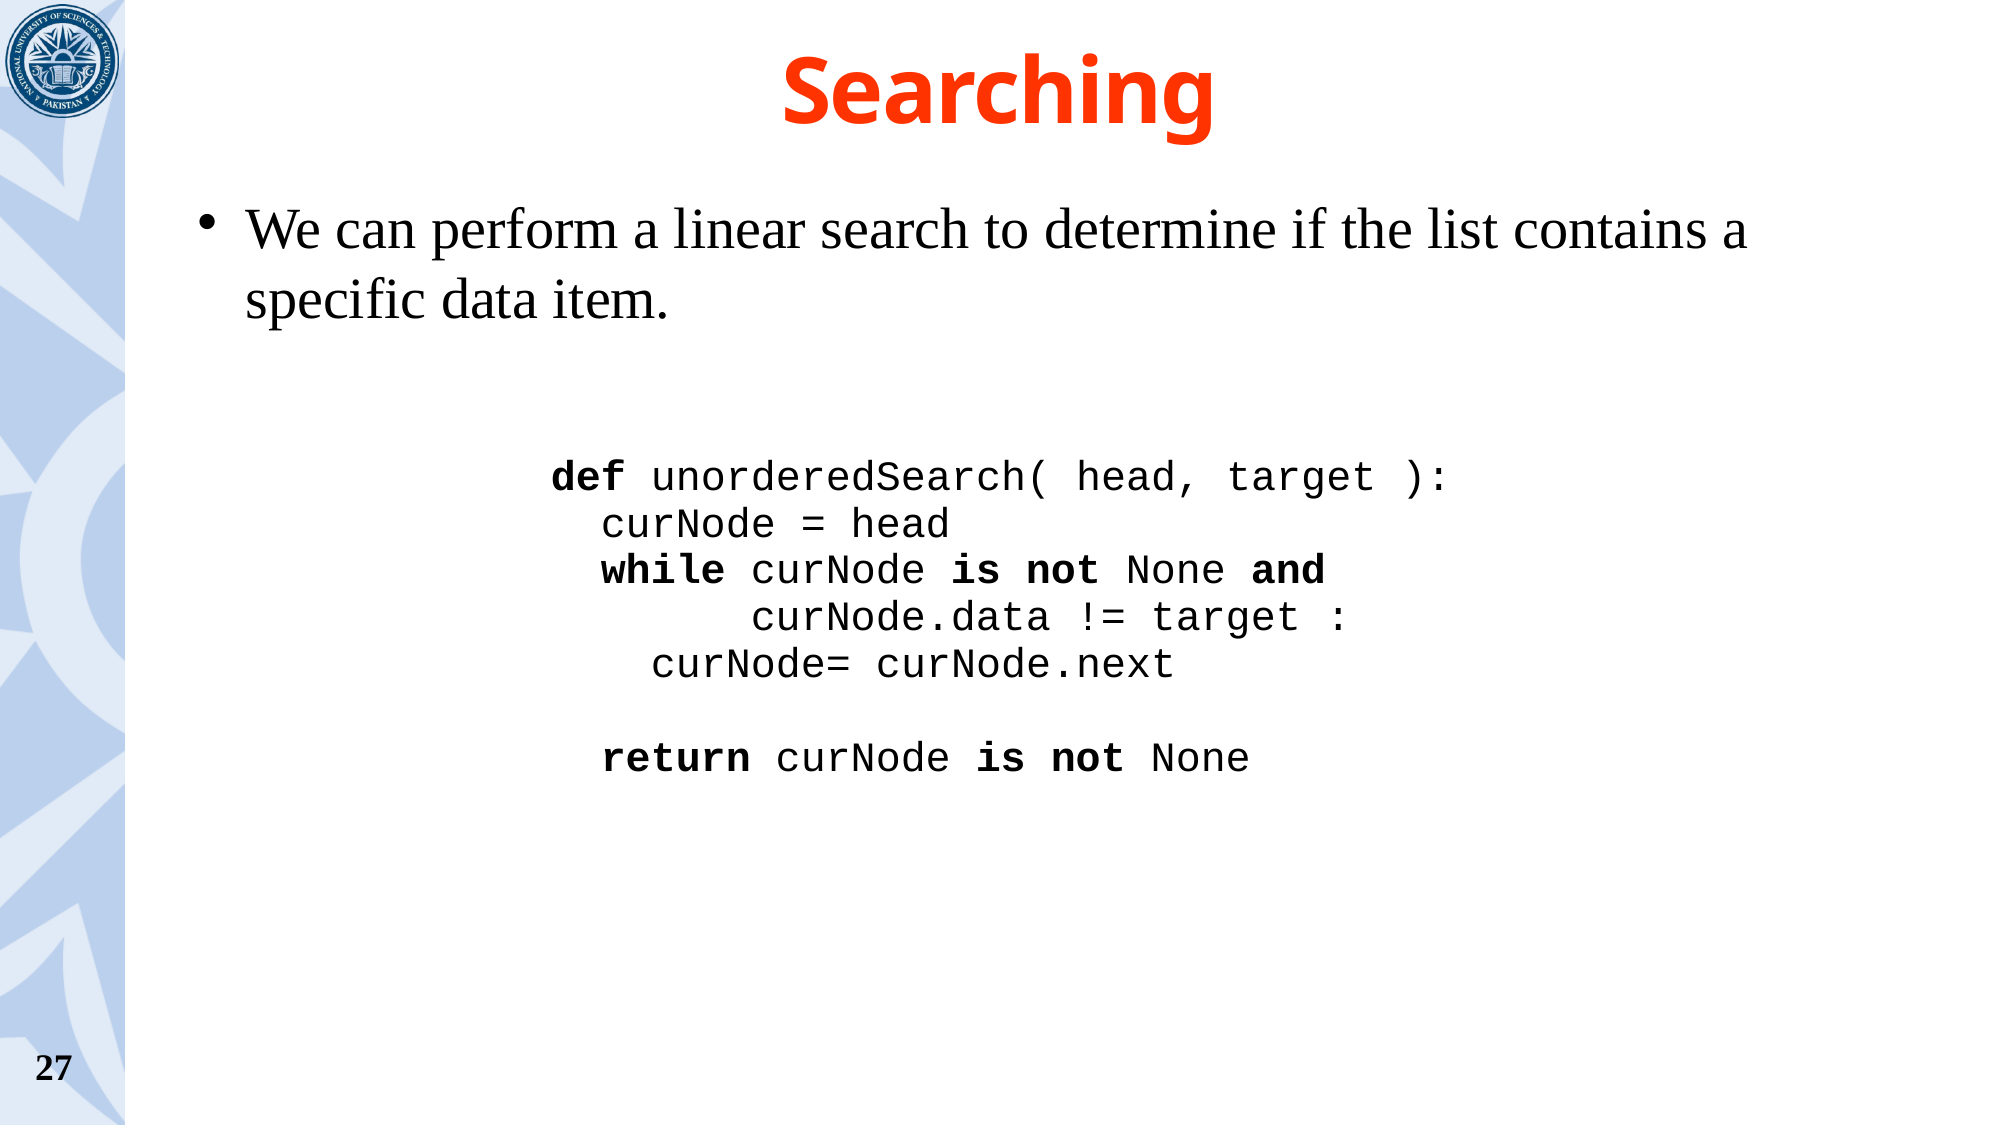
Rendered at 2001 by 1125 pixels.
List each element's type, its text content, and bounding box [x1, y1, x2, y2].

title Searching [323, 0, 1677, 182]
text_box def unorderedSearch( head, target ): curNode = head while curNode is not None and curNode.data != target : curNode= curNode.next return curNode is not None [550, 450, 1450, 826]
slide_number 27 [20, 1035, 438, 1111]
list We can perform a linear search to determine if the list contains a specific data item. [166, 182, 1932, 925]
picture [0, 0, 125, 1125]
